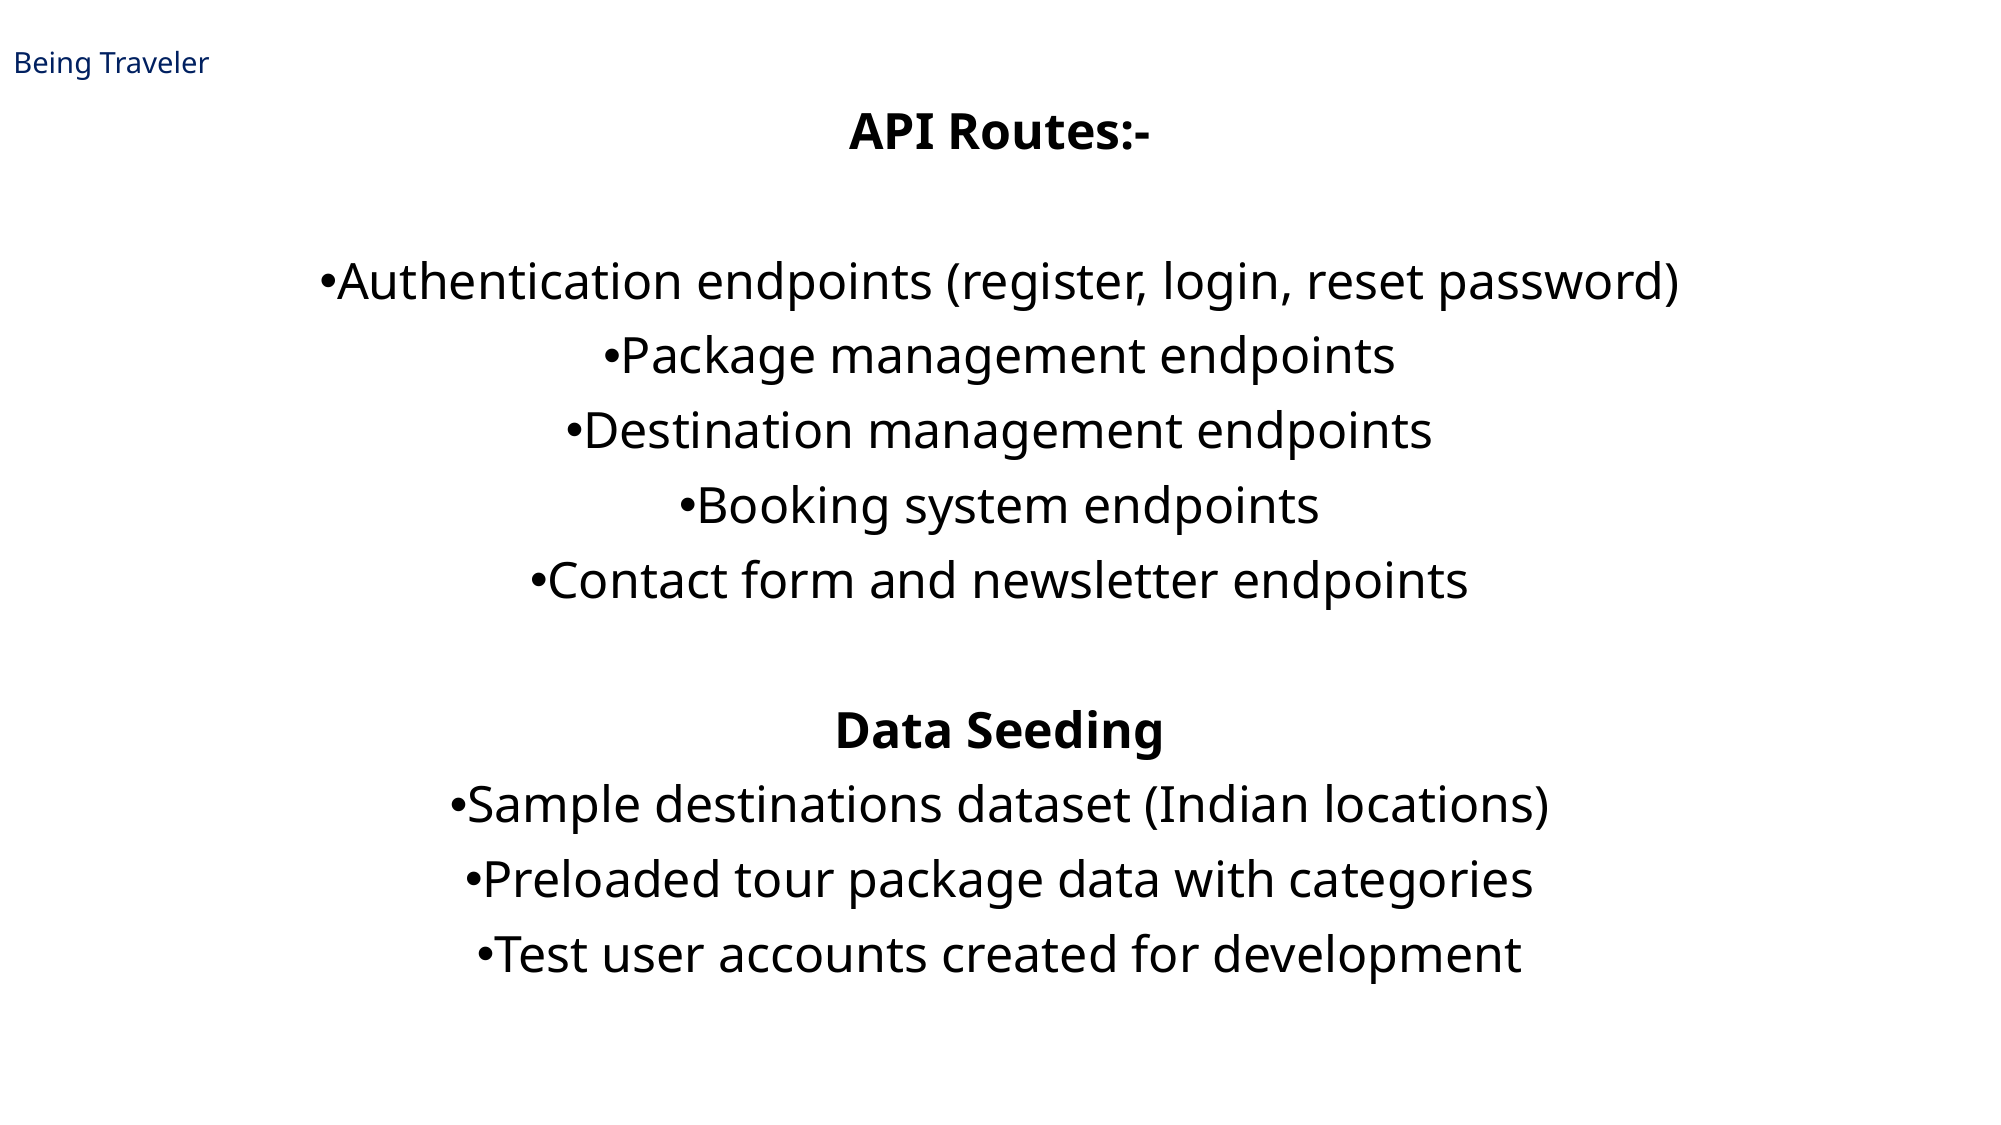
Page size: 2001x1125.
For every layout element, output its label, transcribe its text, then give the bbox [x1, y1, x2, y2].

title | Being Traveler [0, 0, 399, 88]
subtitle API Routes:- Authentication endpoints (register, login, reset password) Package management endpoints Destination management endpoints Booking system endpoints Contact form and newsletter endpoints Data Seeding Sample destinations dataset (Indian locations) Preloaded tour package data with categories Test user accounts created for development [0, 98, 2000, 1125]
